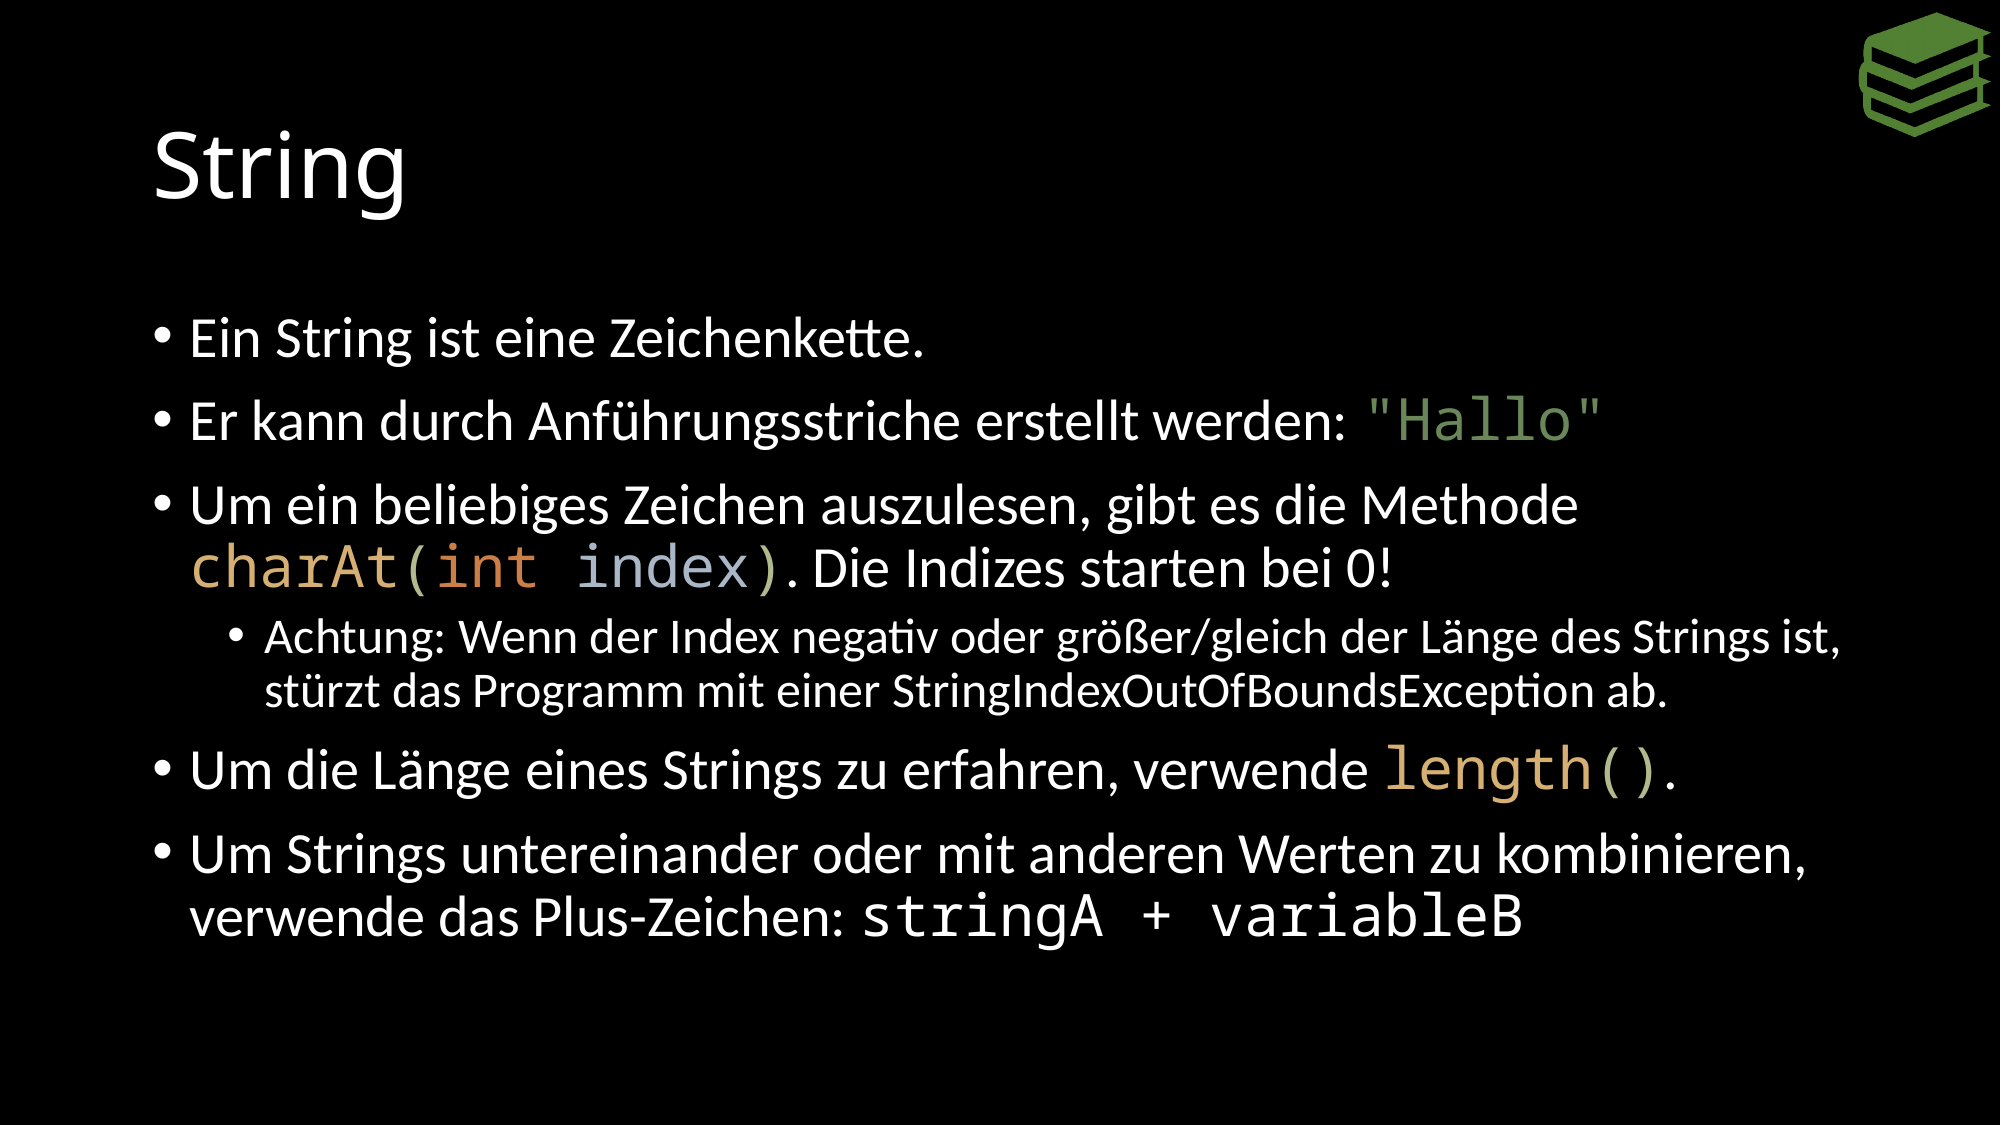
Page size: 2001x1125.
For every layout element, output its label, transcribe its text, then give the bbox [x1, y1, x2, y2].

list Ein String ist eine Zeichenkette. Er kann durch Anführungsstriche erstellt werden: "Hallo" Um ein beliebiges Zeichen auszulesen, gibt es die Methode charAt(int index). Die Indizes starten bei 0! Achtung: Wenn der Index negativ oder größer/gleich der Länge des Strings ist, stürzt das Programm mit einer StringIndexOutOfBoundsException ab. Um die Länge eines Strings zu erfahren, verwende length(). Um Strings untereinander oder mit anderen Werten zu kombinieren, verwende das Plus-Zeichen: stringA + variableB [137, 299, 1863, 1014]
title String [137, 59, 1863, 278]
picture [1849, 0, 2000, 150]
